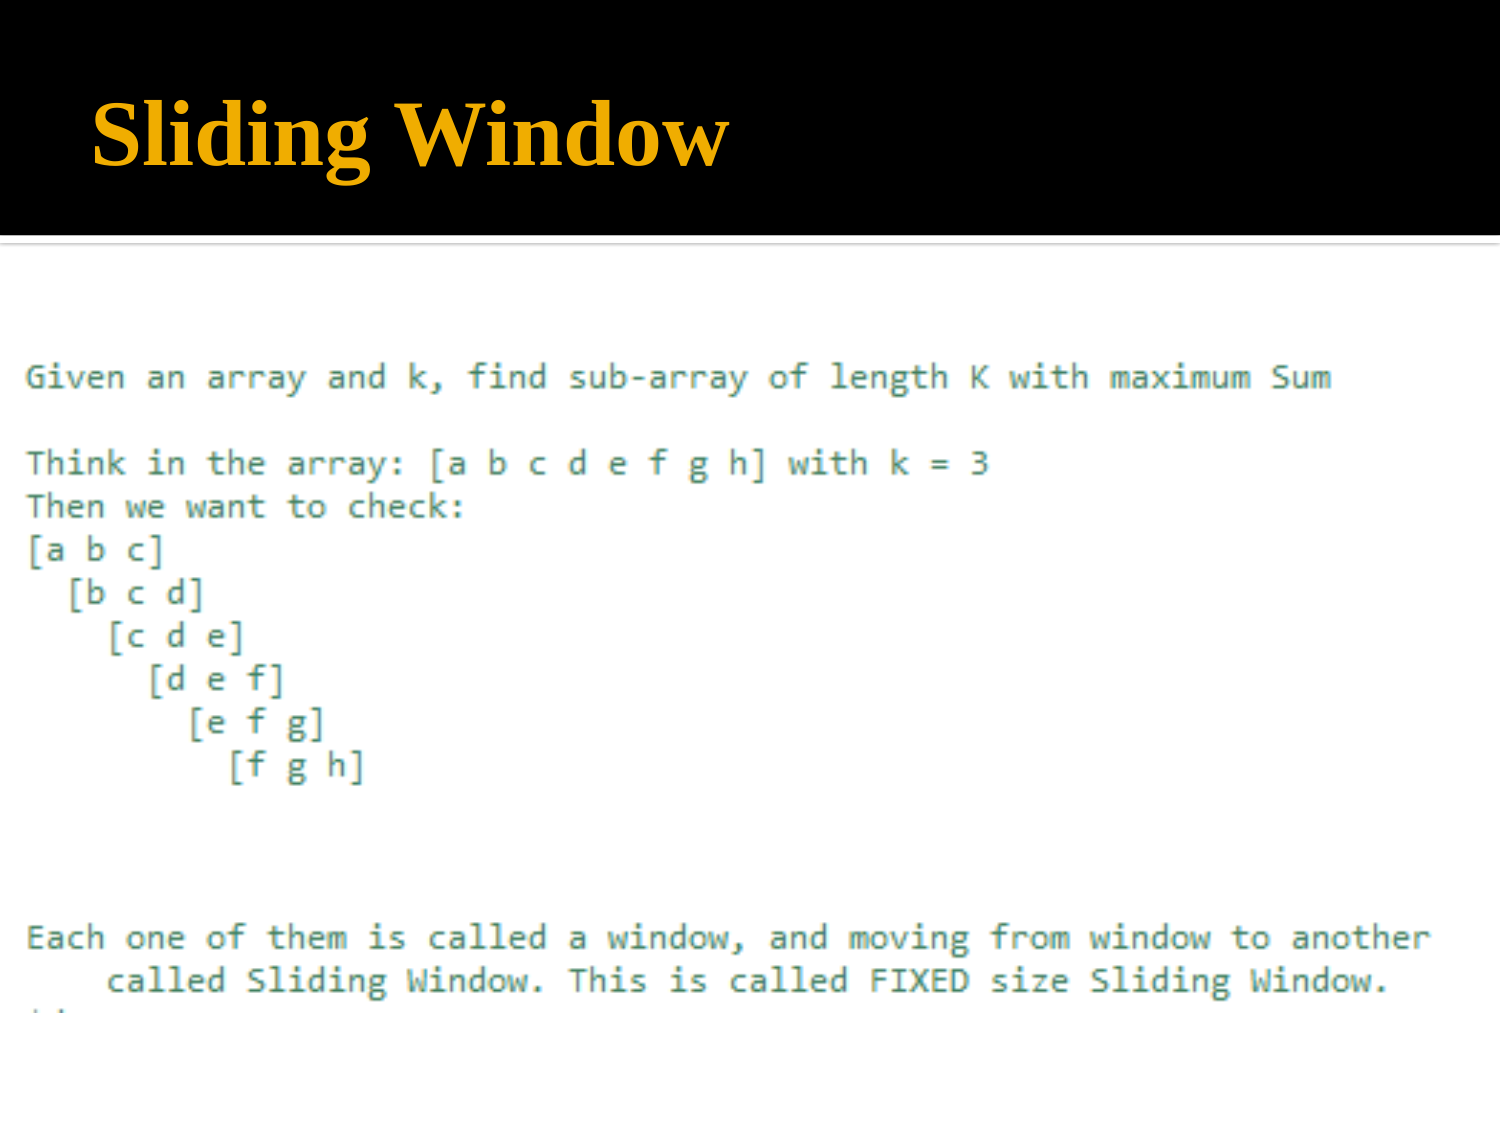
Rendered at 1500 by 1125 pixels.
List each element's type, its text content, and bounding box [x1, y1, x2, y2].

title Sliding Window [75, 25, 1425, 231]
picture [12, 349, 1481, 1013]
